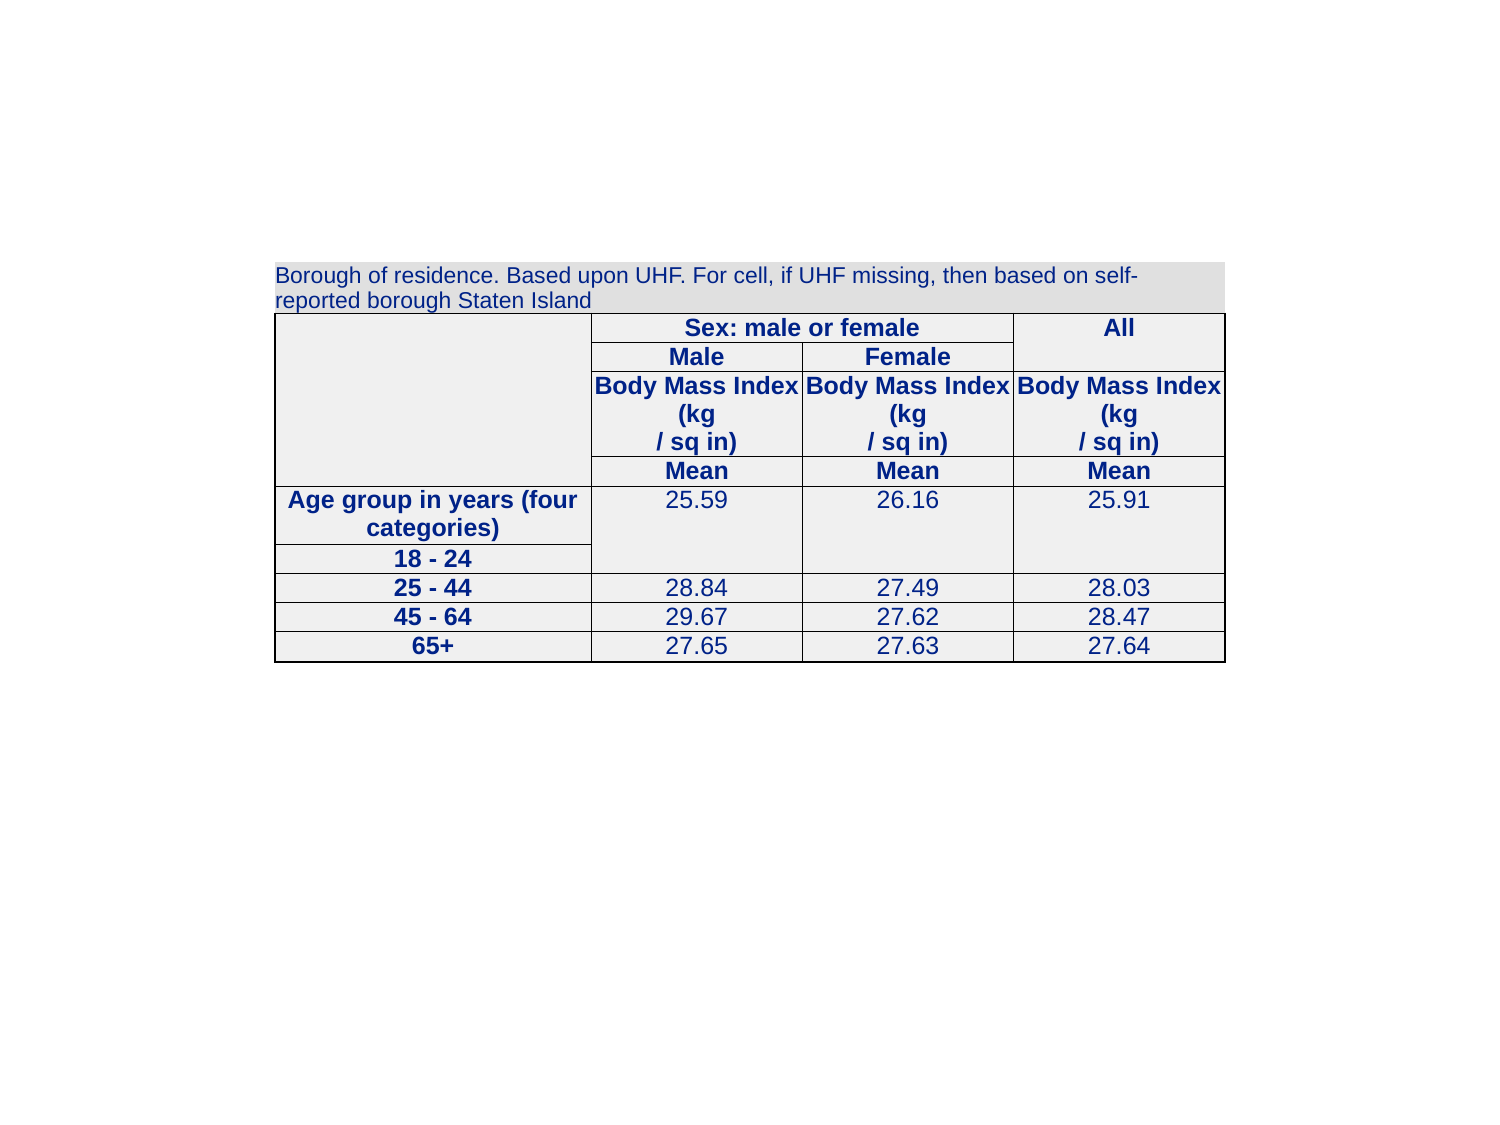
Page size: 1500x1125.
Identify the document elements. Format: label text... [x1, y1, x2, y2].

table_cell 65+ [276, 632, 591, 661]
table_cell Age group in years (four categories) [276, 487, 591, 544]
table_cell Mean [592, 457, 802, 486]
table_cell 18 - 24 [276, 545, 591, 573]
table_cell 26.16 [803, 487, 1013, 573]
table_cell / sq in) [592, 428, 802, 456]
table_cell 28.84 [592, 574, 802, 602]
table_cell Body Mass Index (kg [803, 372, 1013, 428]
table_cell [276, 314, 591, 486]
table_cell Sex: male or female [592, 314, 1013, 342]
table_cell All [1014, 314, 1224, 371]
table_cell 25.59 [592, 487, 802, 573]
table_cell Male [592, 343, 802, 371]
table_cell Mean [1014, 457, 1224, 486]
table_cell 27.62 [803, 603, 1013, 631]
table_cell 28.03 [1014, 574, 1224, 602]
table_cell 27.64 [1014, 632, 1224, 661]
table_cell 27.63 [803, 632, 1013, 661]
table_header Borough of residence. Based upon UHF. For cell, if UHF missing, then based on self-reported borough Staten Island [275, 262, 1225, 313]
table_cell / sq in) [1014, 428, 1224, 456]
table_cell 29.67 [592, 603, 802, 631]
table_cell Mean [803, 457, 1013, 486]
table_cell 27.65 [592, 632, 802, 661]
table_cell 28.47 [1014, 603, 1224, 631]
table_cell 45 - 64 [276, 603, 591, 631]
table_cell Body Mass Index (kg [1014, 372, 1224, 428]
table_cell 27.49 [803, 574, 1013, 602]
table_cell 25.91 [1014, 487, 1224, 573]
table_cell Female [803, 343, 1013, 371]
table_cell Body Mass Index (kg [592, 372, 802, 428]
table_cell / sq in) [803, 428, 1013, 456]
table_cell 25 - 44 [276, 574, 591, 602]
